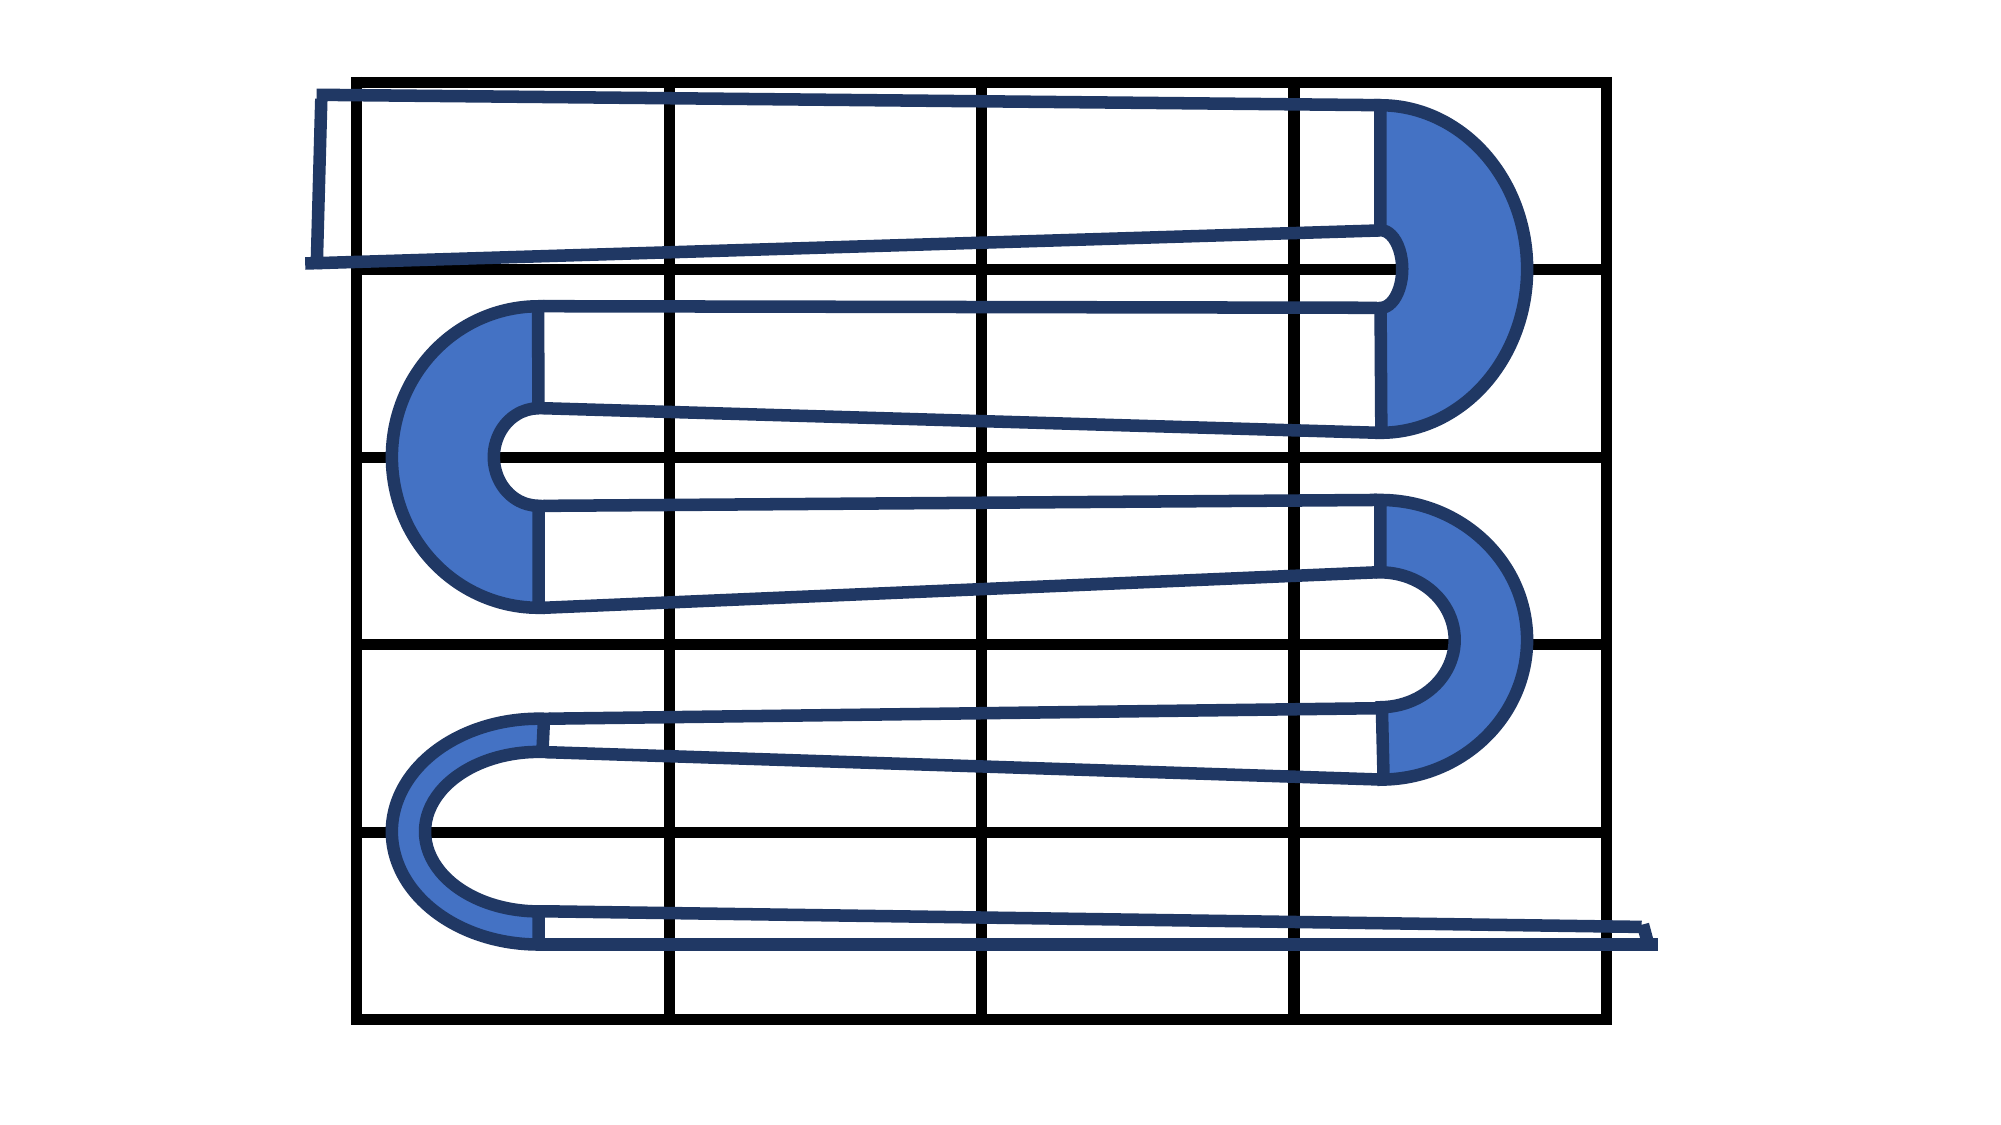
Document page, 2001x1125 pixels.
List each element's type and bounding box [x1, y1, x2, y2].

table_header [987, 88, 1288, 94]
table_header [1300, 88, 1601, 94]
table_cell [362, 945, 664, 1014]
table_header [675, 88, 976, 94]
table_cell [987, 951, 1288, 1014]
table_cell [675, 951, 976, 1014]
text_box [305, 94, 1658, 945]
table_cell [1300, 951, 1601, 1014]
